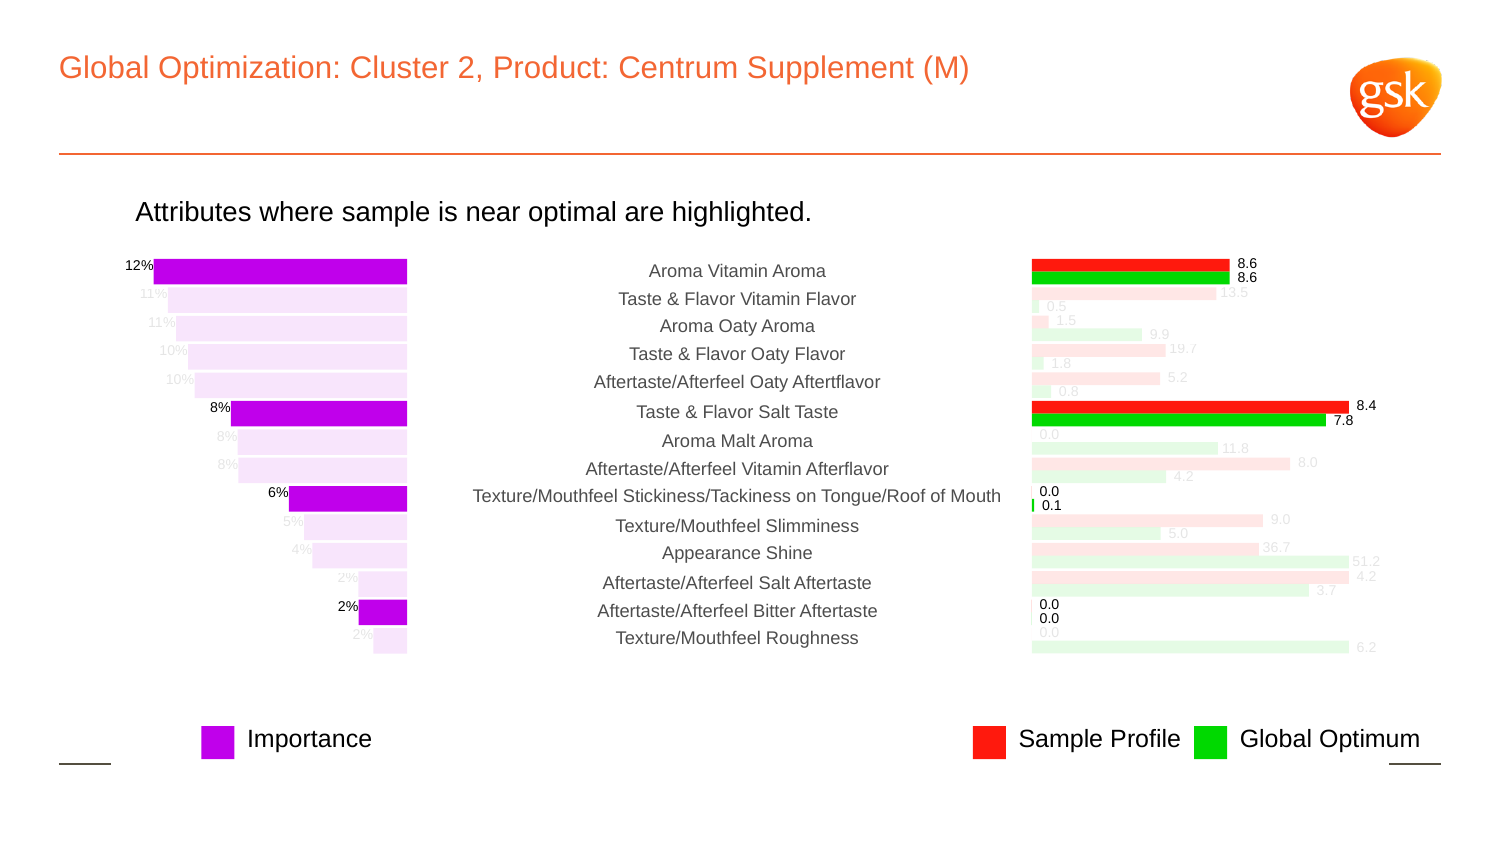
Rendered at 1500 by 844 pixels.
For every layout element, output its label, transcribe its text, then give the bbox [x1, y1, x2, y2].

picture [1333, 38, 1457, 157]
title Global Optimization: Cluster 2, Product: Centrum Supplement (M) [58, 47, 1302, 86]
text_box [112, 194, 1388, 796]
